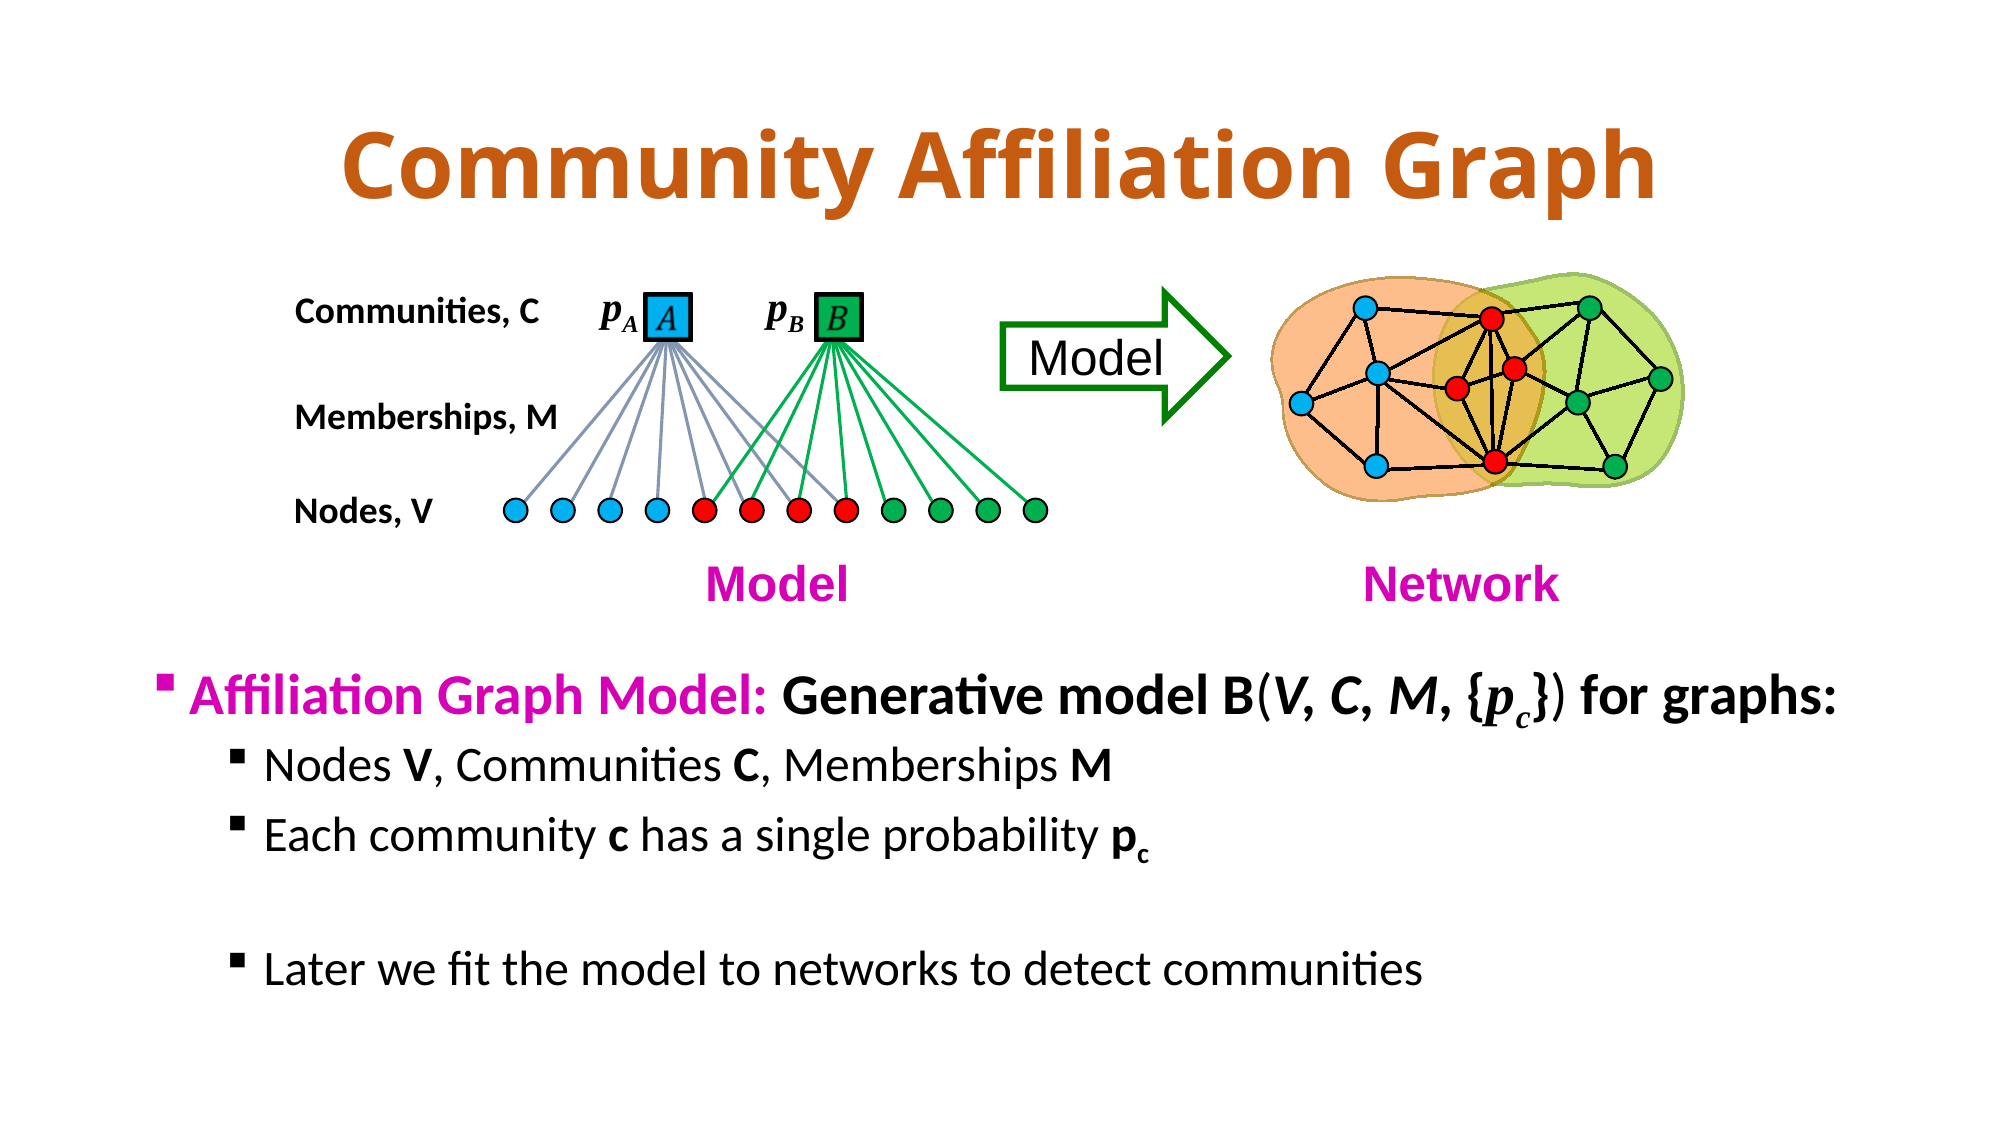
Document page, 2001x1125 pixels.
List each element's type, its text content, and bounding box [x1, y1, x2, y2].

picture [814, 292, 864, 342]
title Community Affiliation Graph [137, 59, 1863, 277]
text_box Memberships, M [307, 390, 521, 439]
text_box [1270, 305, 1301, 461]
text_box pB [752, 272, 820, 333]
picture [643, 292, 693, 342]
text_box [1314, 472, 1483, 500]
text_box [502, 497, 529, 524]
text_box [1483, 272, 1685, 488]
text_box [975, 504, 1002, 524]
text_box [1273, 308, 1301, 456]
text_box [1660, 370, 1669, 387]
text_box [644, 504, 671, 524]
text_box [1310, 472, 1489, 502]
text_box [1468, 293, 1483, 300]
text_box [786, 504, 813, 524]
text_box [928, 504, 954, 524]
text_box [1291, 390, 1301, 395]
text_box [1364, 472, 1388, 479]
text_box pA [586, 272, 654, 333]
text_box Nodes, V [295, 484, 433, 534]
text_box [521, 333, 1025, 504]
text_box [1022, 497, 1049, 524]
text_box [1355, 295, 1376, 300]
text_box [691, 504, 718, 524]
text_box [739, 504, 765, 524]
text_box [1291, 395, 1301, 413]
text_box [597, 504, 624, 524]
text_box [1314, 279, 1478, 300]
text_box [1308, 276, 1481, 300]
text_box Network [1269, 557, 1653, 606]
text_box [137, 277, 1863, 1083]
text_box Model [586, 557, 969, 606]
text_box [550, 504, 576, 524]
text_box [833, 504, 860, 524]
text_box [880, 504, 907, 524]
text_box Communities, C [301, 284, 533, 333]
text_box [1301, 300, 1660, 472]
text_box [1002, 280, 1228, 431]
